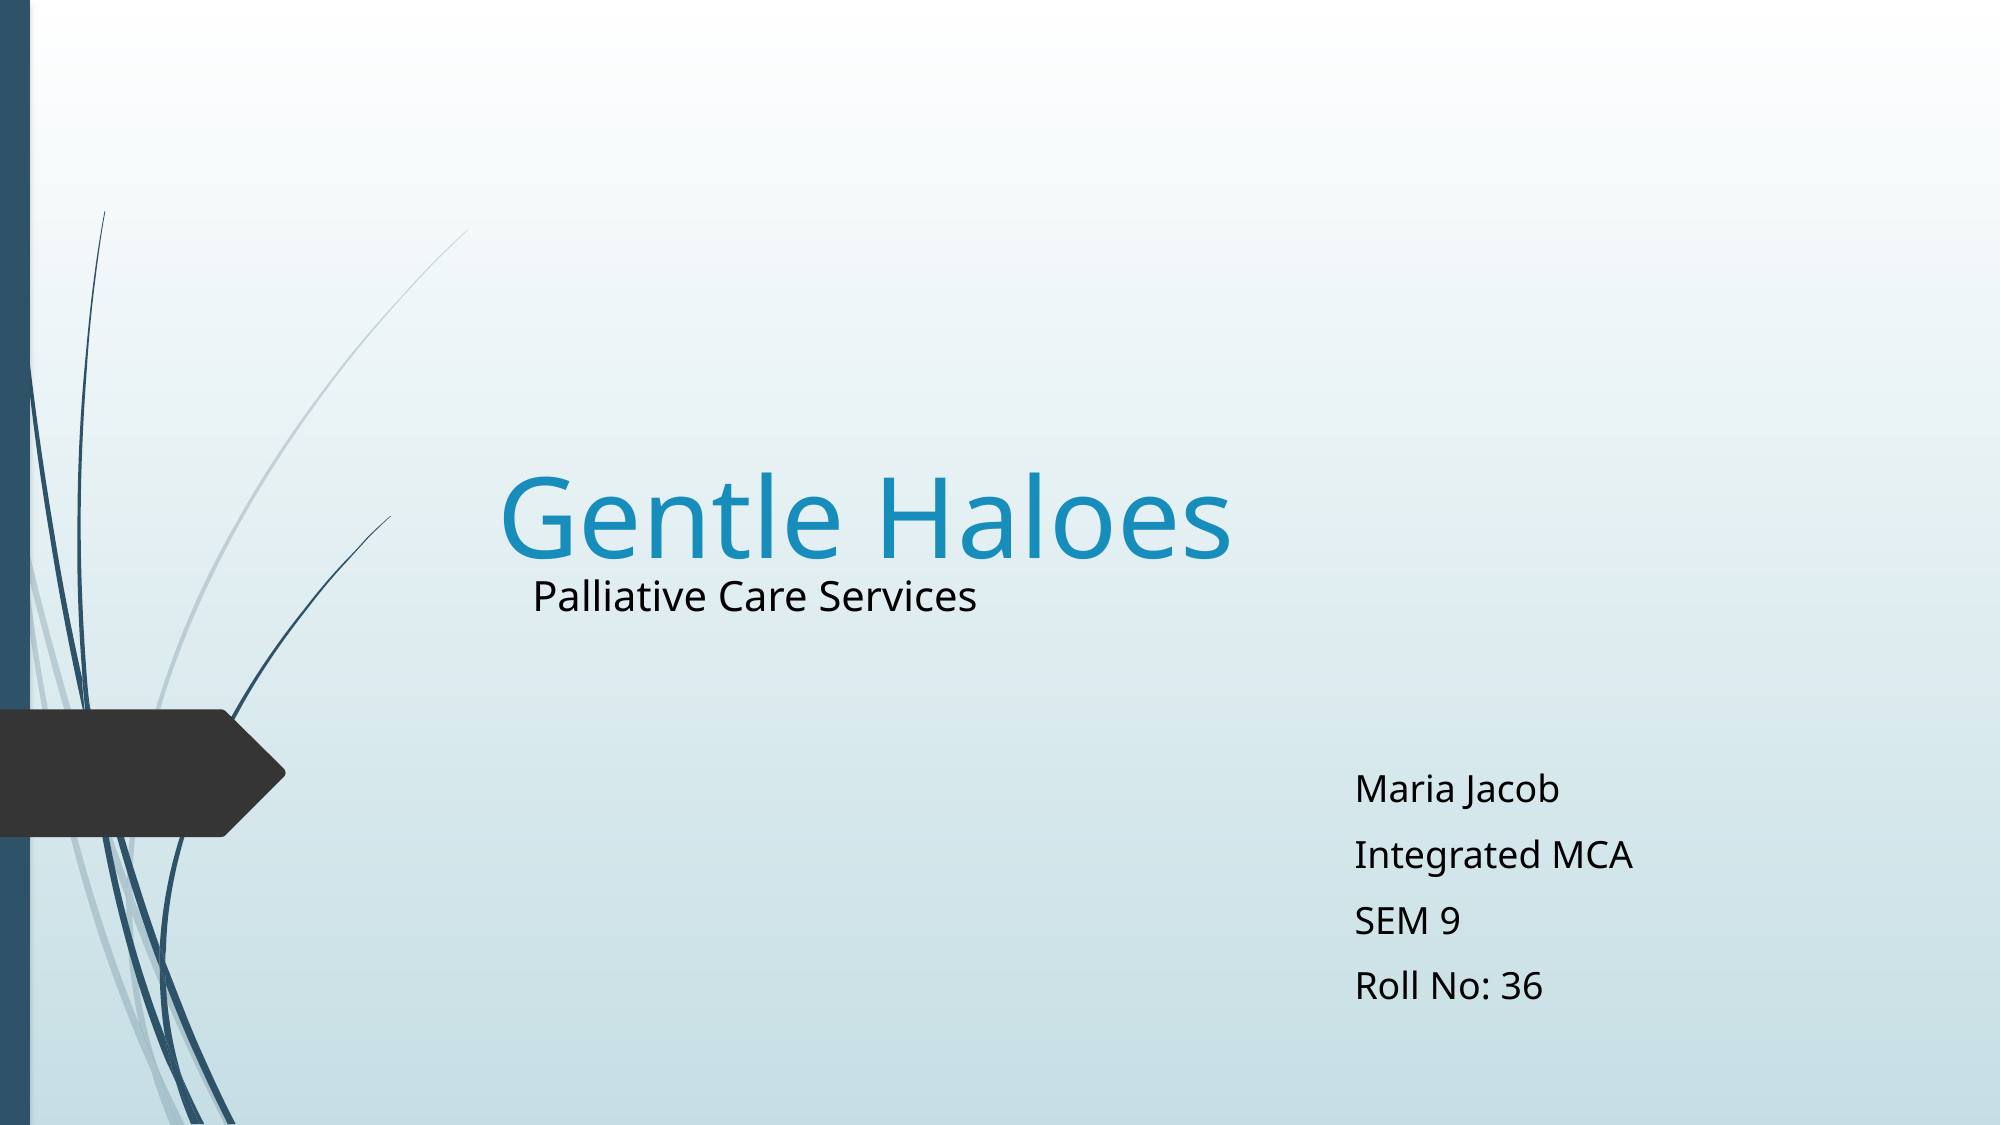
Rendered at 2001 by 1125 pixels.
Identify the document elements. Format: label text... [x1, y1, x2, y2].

text_box Maria Jacob Integrated MCA SEM 9 Roll No: 36 [1339, 757, 1881, 1055]
title Gentle Haloes [482, 403, 1945, 589]
subtitle Palliative Care Services [517, 562, 1096, 650]
